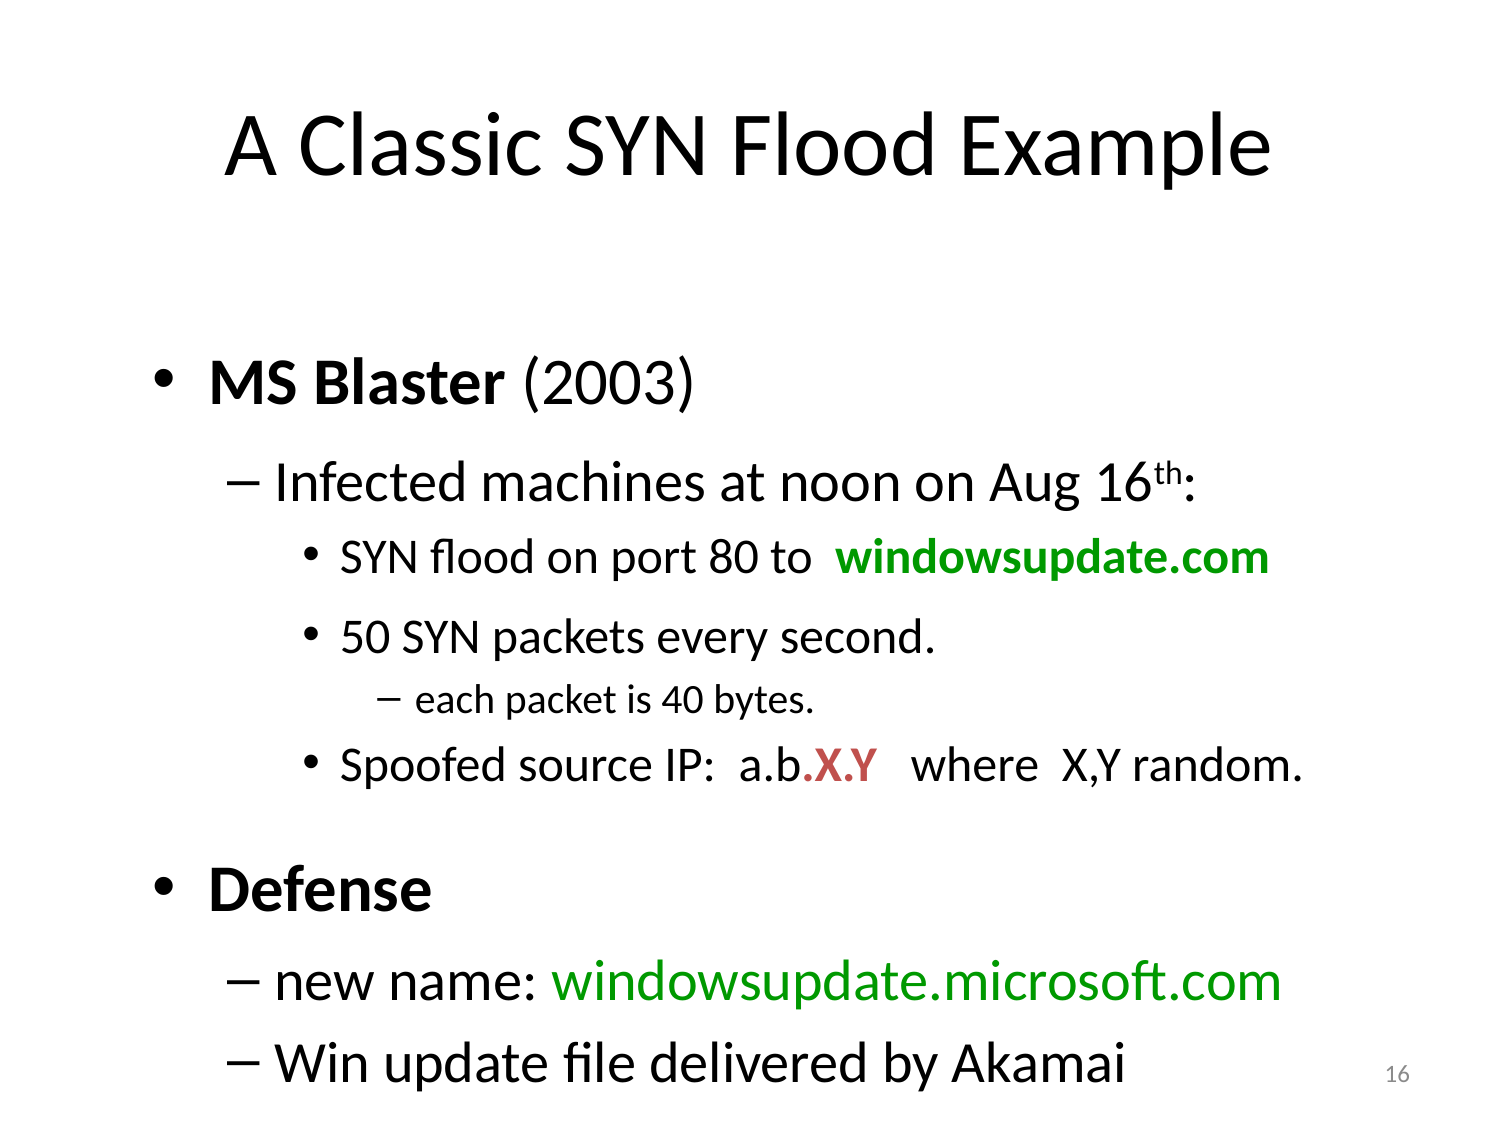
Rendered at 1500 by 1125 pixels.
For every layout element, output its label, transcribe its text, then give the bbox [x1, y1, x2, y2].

title A Classic SYN Flood Example [75, 45, 1425, 233]
list MS Blaster (2003) Infected machines at noon on Aug 16th: SYN flood on port 80 to windowsupdate.com 50 SYN packets every second. each packet is 40 bytes. Spoofed source IP: a.b.X.Y where X,Y random. Defense new name: windowsupdate.microsoft.com Win update file delivered by Akamai [137, 249, 1500, 1113]
